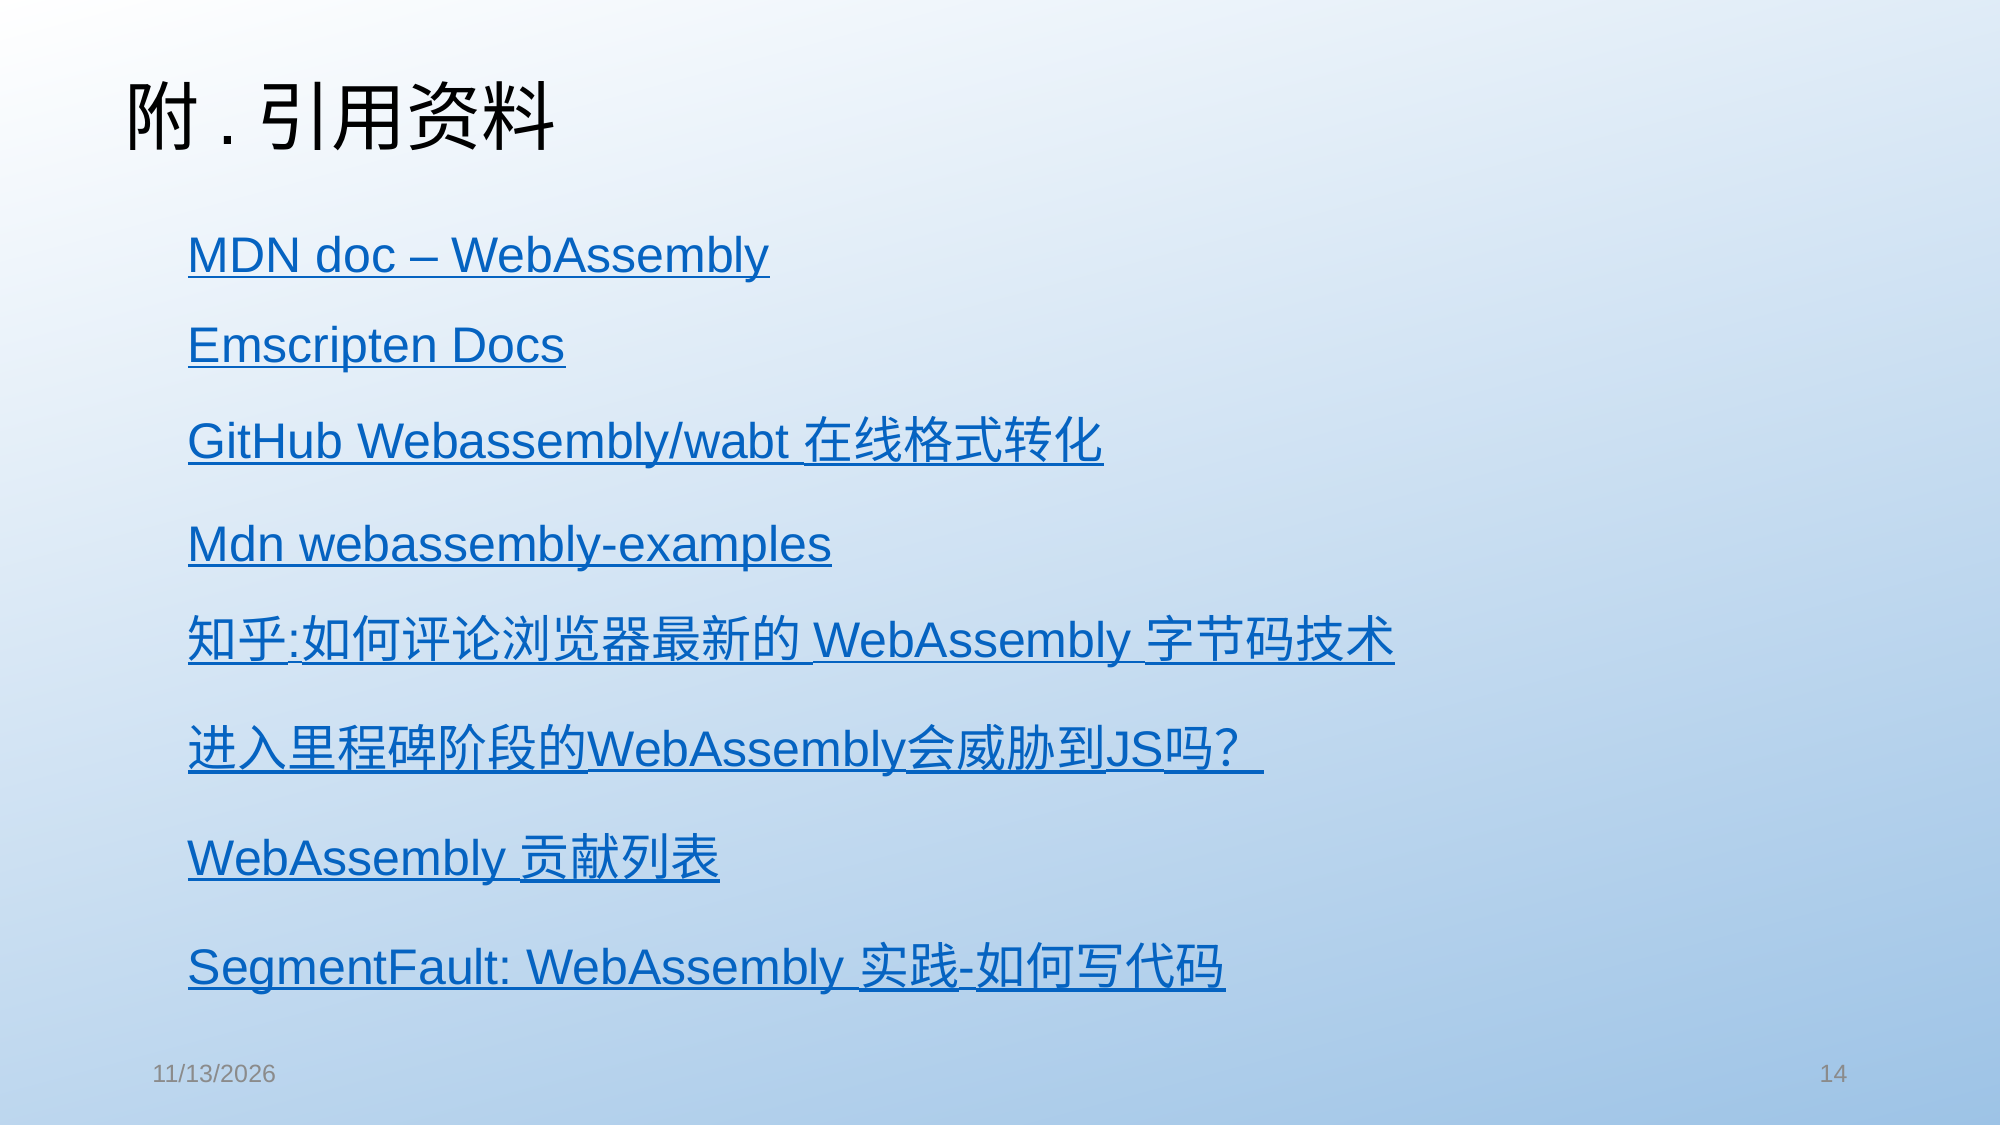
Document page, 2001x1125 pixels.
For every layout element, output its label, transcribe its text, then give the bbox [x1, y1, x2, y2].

text_box MDN doc – WebAssembly Emscripten Docs GitHub Webassembly/wabt 在线格式转化 Mdn webassembly-examples 知乎:如何评论浏览器最新的 WebAssembly 字节码技术 进入里程碑阶段的WebAssembly会威胁到JS吗？ WebAssembly 贡献列表 SegmentFault: WebAssembly 实践-如何写代码 [173, 185, 1712, 1014]
slide_number 14 [1412, 1042, 1863, 1103]
text_box 附.引用资料 [109, 62, 1148, 168]
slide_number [137, 1042, 588, 1103]
